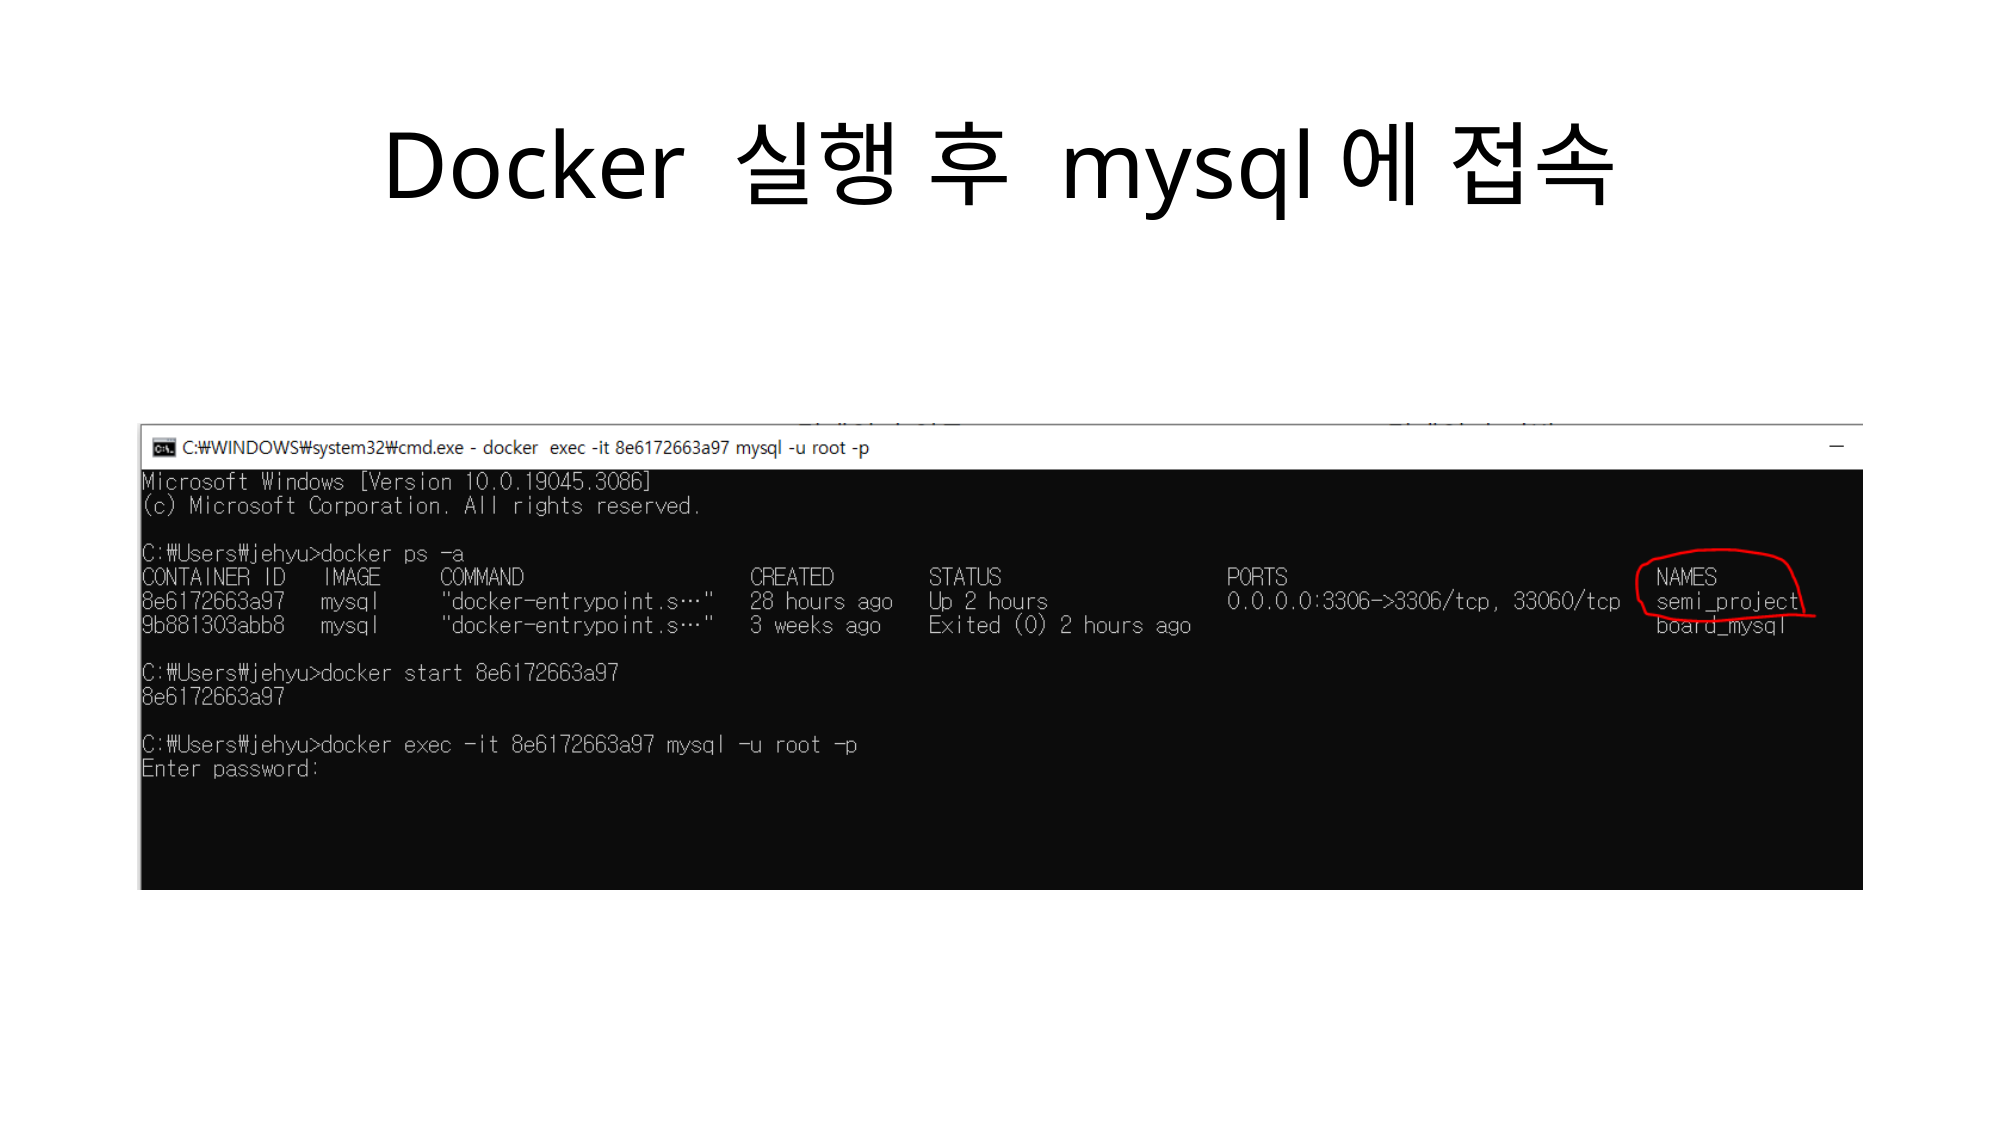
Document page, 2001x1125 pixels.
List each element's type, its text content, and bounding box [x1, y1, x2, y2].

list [137, 423, 1863, 890]
title Docker 실행 후 mysql에 접속 [137, 59, 1863, 278]
